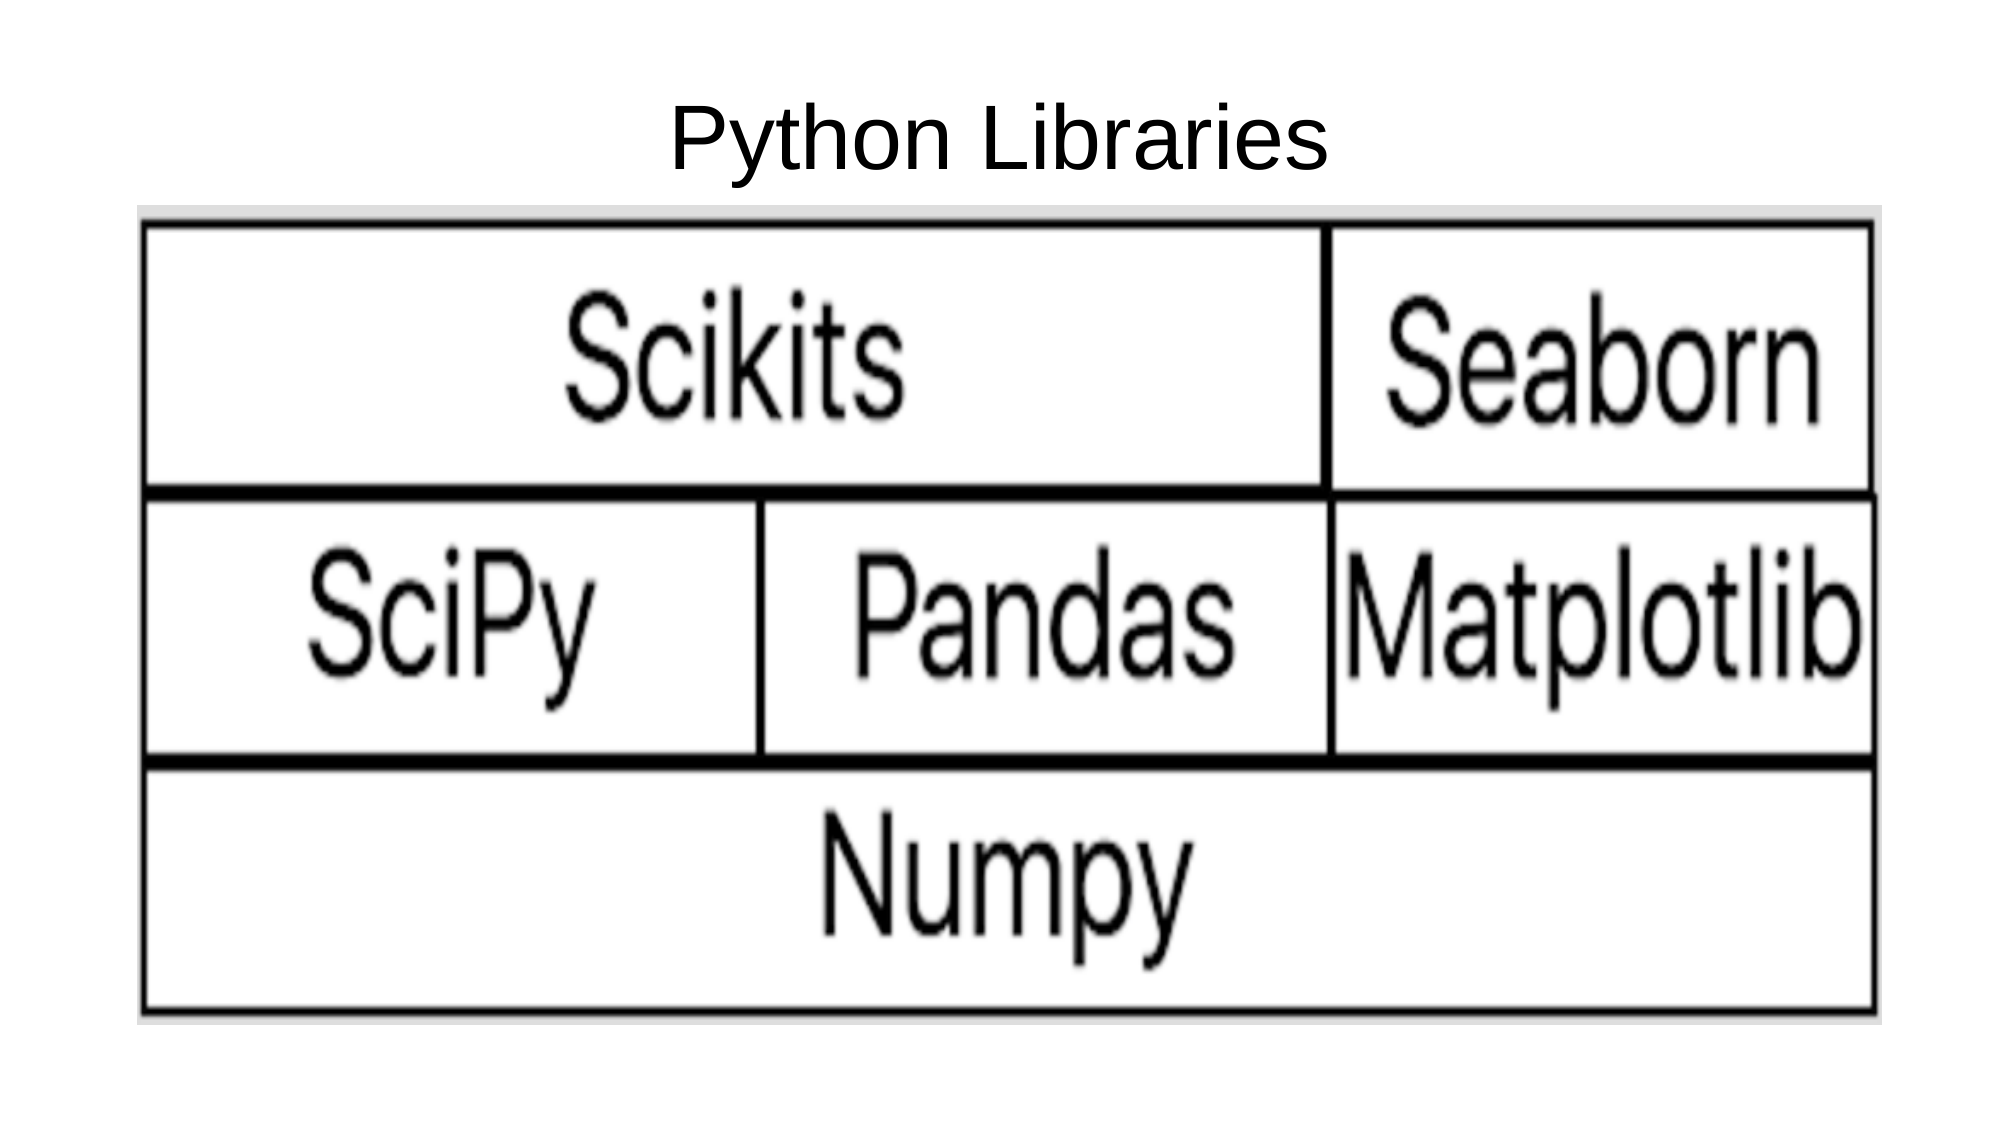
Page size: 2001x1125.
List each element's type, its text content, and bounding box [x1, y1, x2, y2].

picture [137, 205, 1882, 1025]
title Python Libraries [137, 59, 1863, 205]
